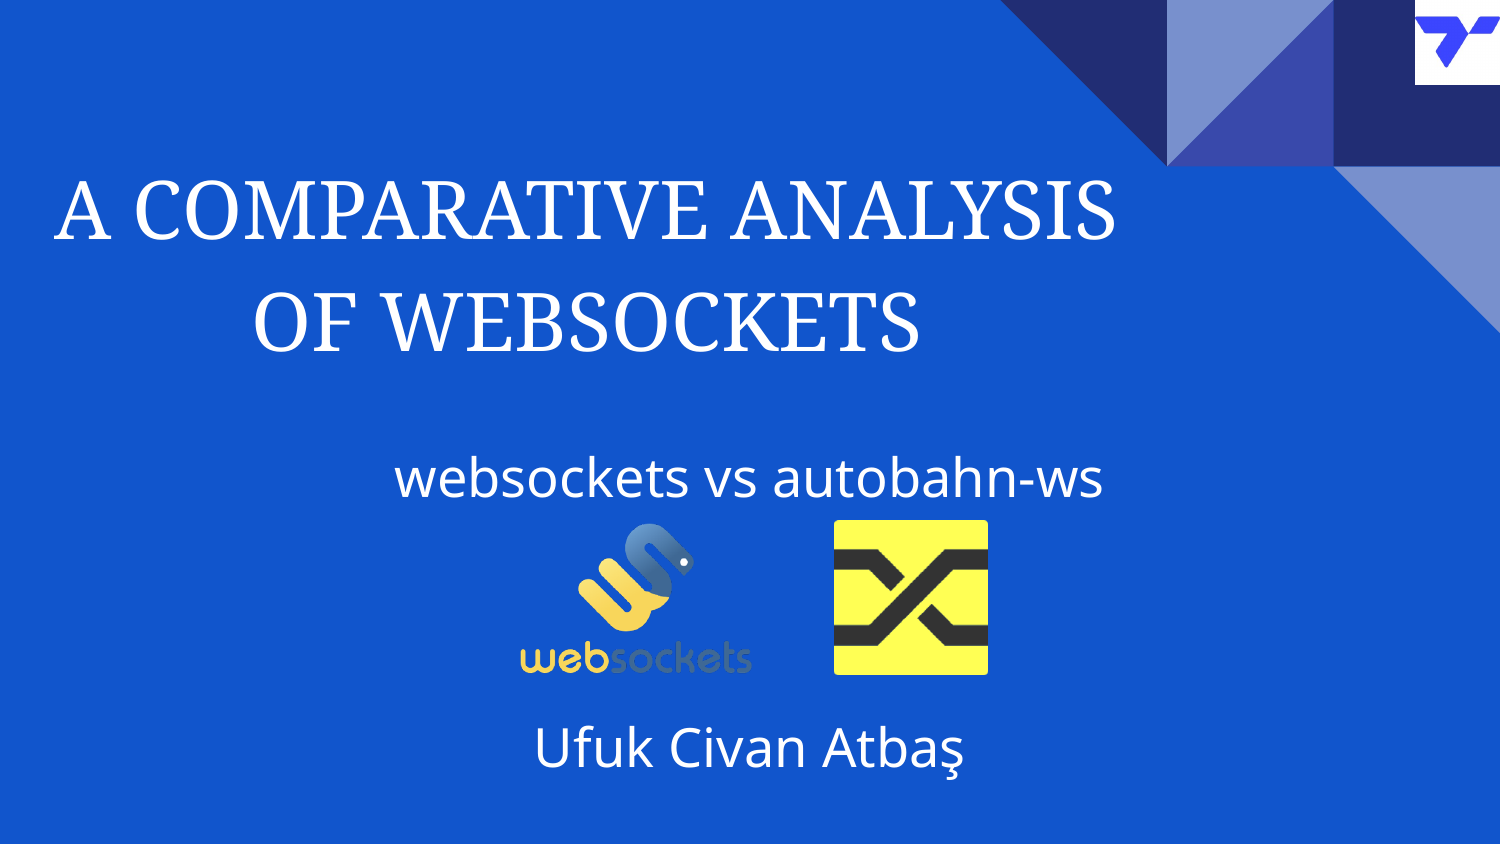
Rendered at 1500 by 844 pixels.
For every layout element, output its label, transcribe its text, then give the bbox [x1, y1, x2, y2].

picture [511, 515, 988, 681]
subtitle websockets vs autobahn-ws [51, 410, 1449, 541]
subtitle Ufuk Civan Atbaş [51, 680, 1449, 811]
title A COMPARATIVE ANALYSIS OF WEBSOCKETS [23, 156, 1151, 383]
picture [1415, 0, 1500, 85]
